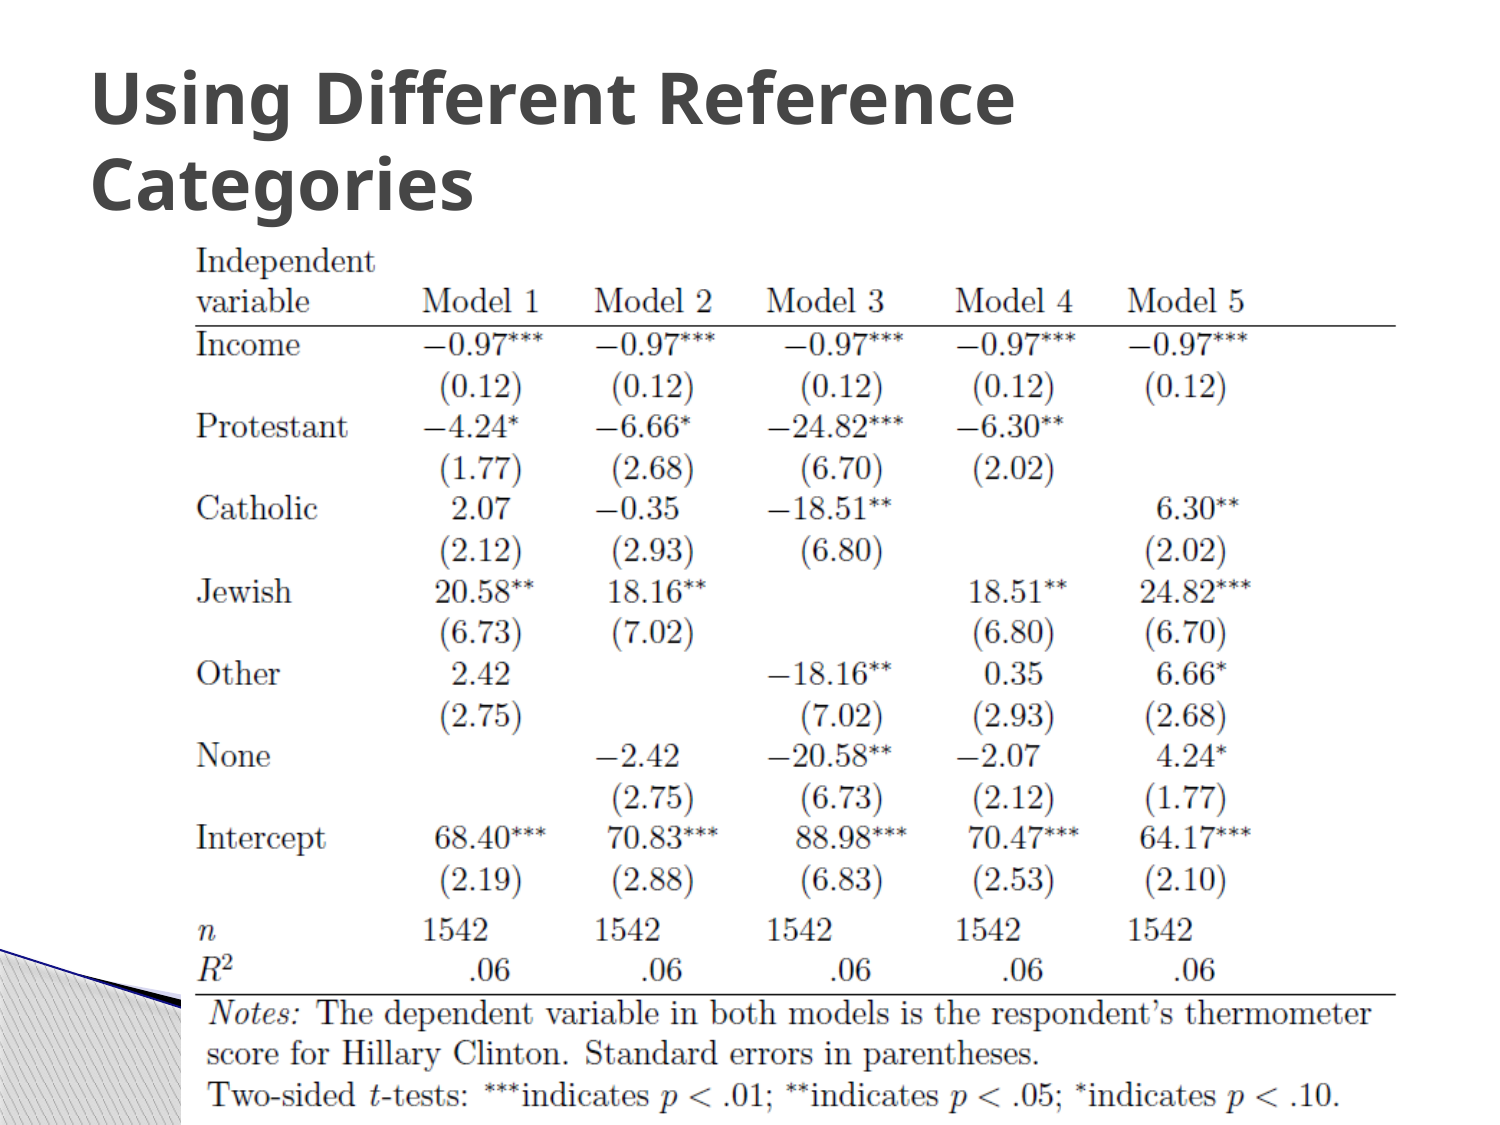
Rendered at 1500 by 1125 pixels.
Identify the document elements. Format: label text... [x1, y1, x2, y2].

title Using Different Reference Categories [75, 45, 1425, 233]
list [0, 242, 1500, 1125]
